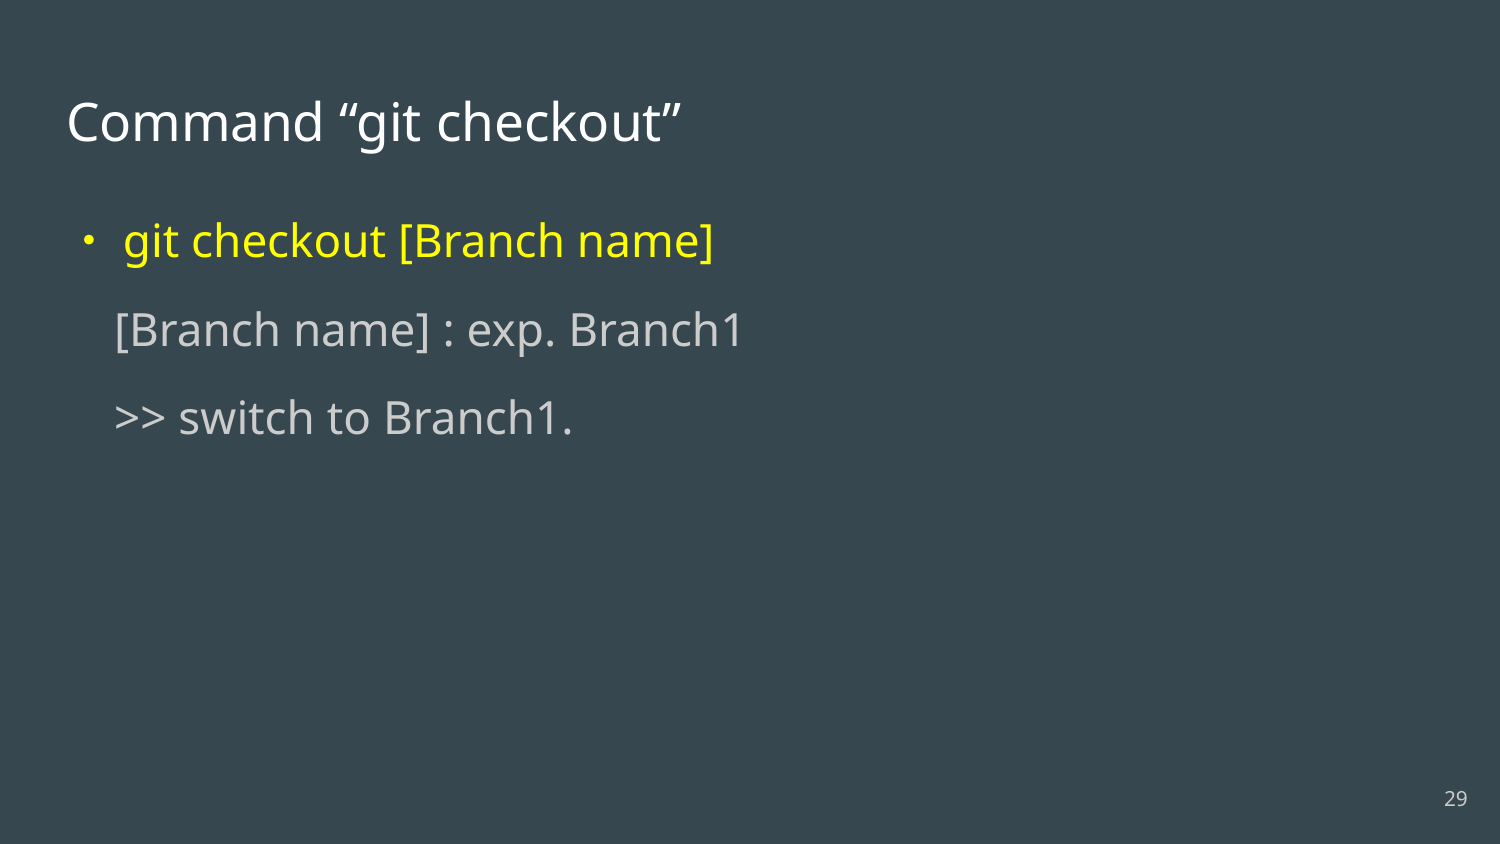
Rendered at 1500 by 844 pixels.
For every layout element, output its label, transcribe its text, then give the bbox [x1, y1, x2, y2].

slide_number ‹#› [1392, 767, 1483, 833]
title Command “git checkout” [51, 72, 1449, 167]
list ・git checkout [Branch name] [Branch name] : exp. Branch1 >> switch to Branch1. [51, 189, 1449, 750]
